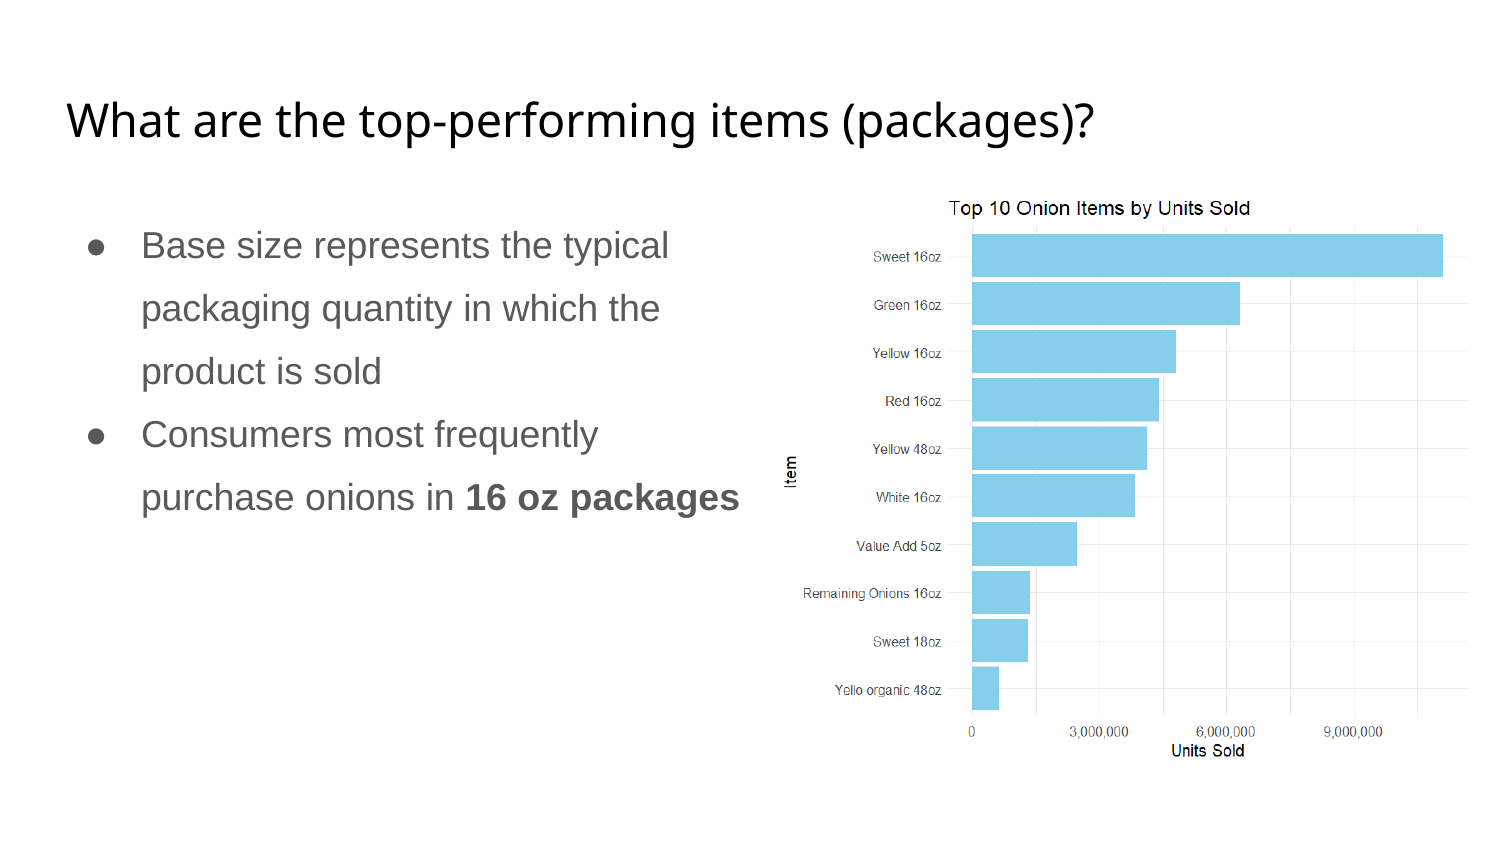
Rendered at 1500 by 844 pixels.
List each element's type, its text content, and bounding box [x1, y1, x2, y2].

list Base size represents the typical packaging quantity in which the product is sold Consumers most frequently purchase onions in 16 oz packages [51, 189, 764, 750]
title What are the top-performing items (packages)? [51, 72, 1449, 167]
picture [774, 191, 1476, 768]
